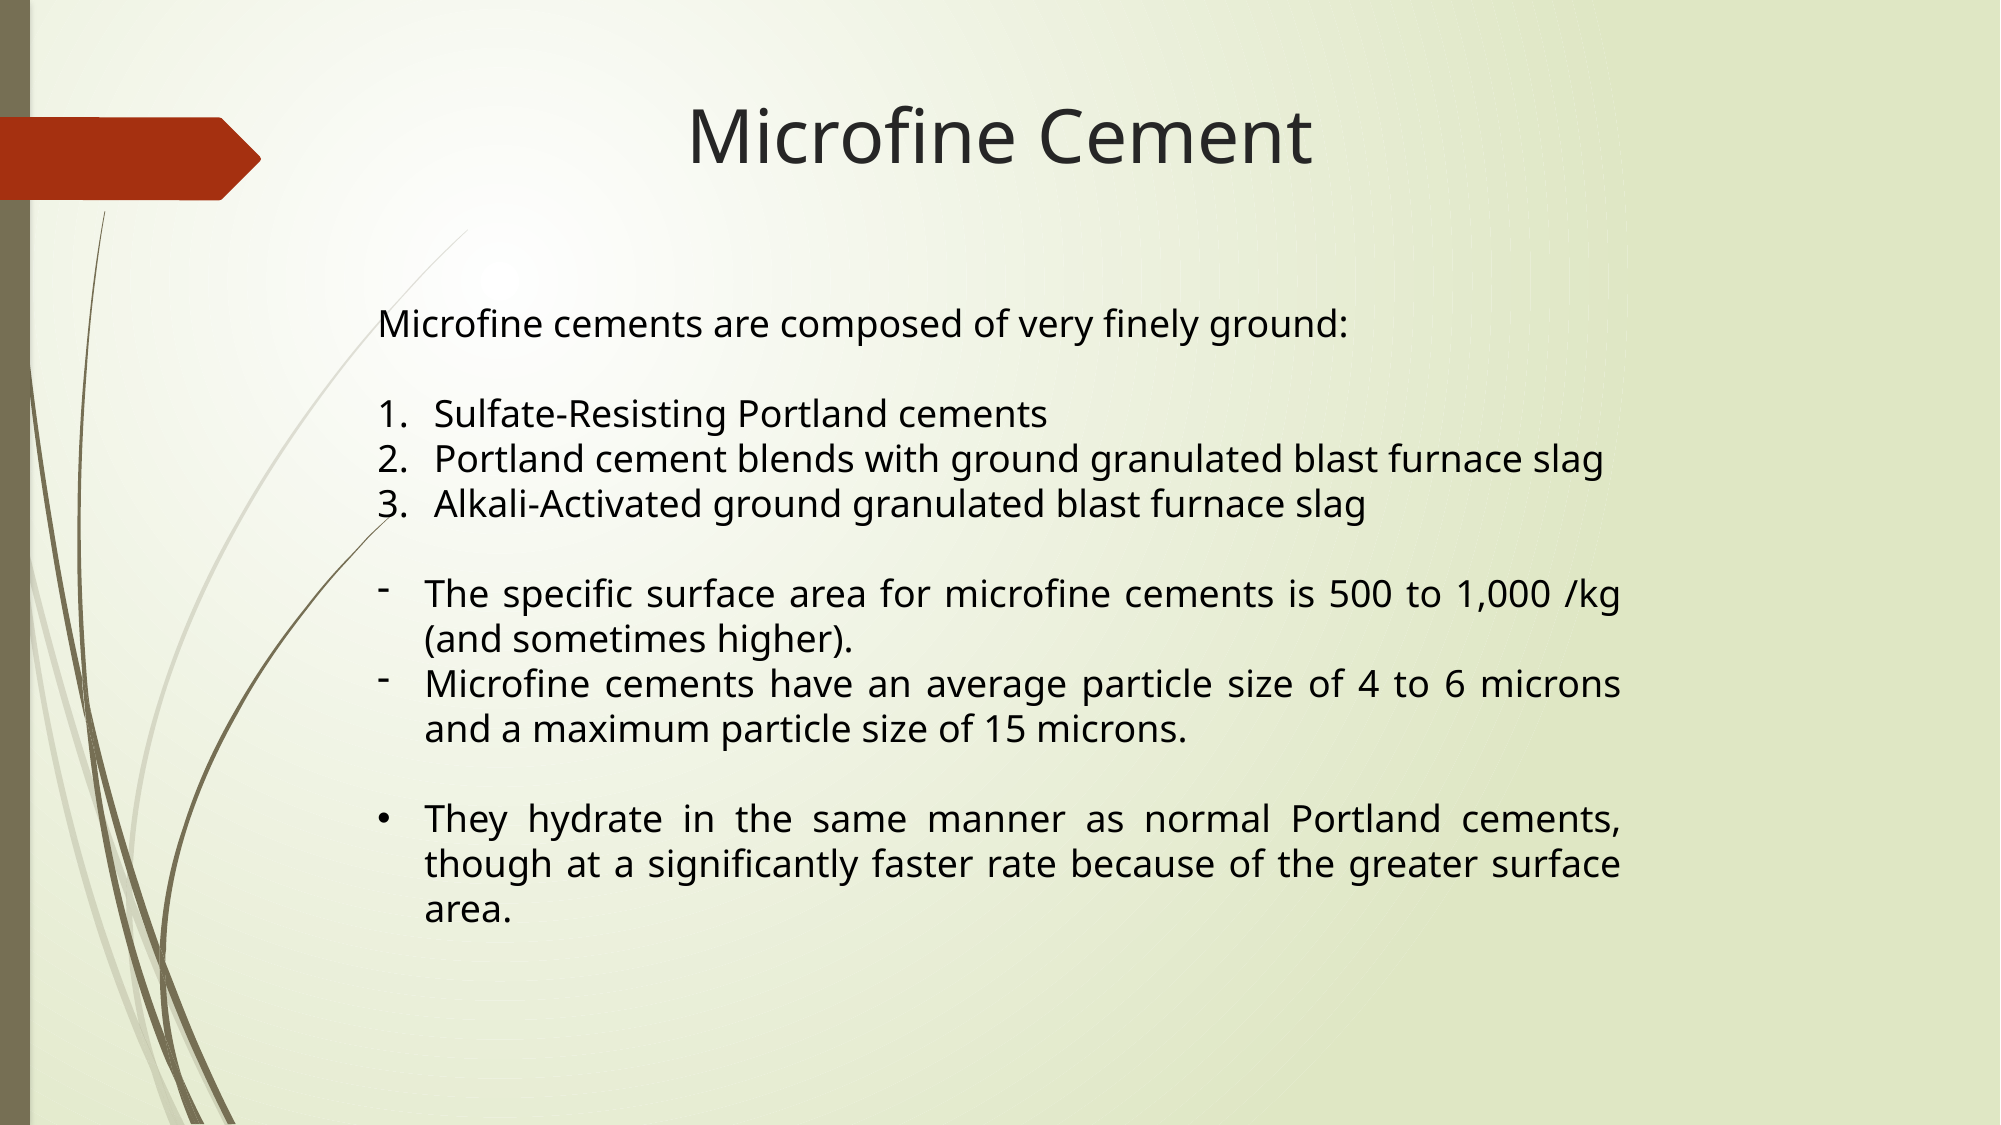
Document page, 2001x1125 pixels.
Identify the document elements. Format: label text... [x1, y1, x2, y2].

title Microfine Cement [269, 81, 1731, 292]
